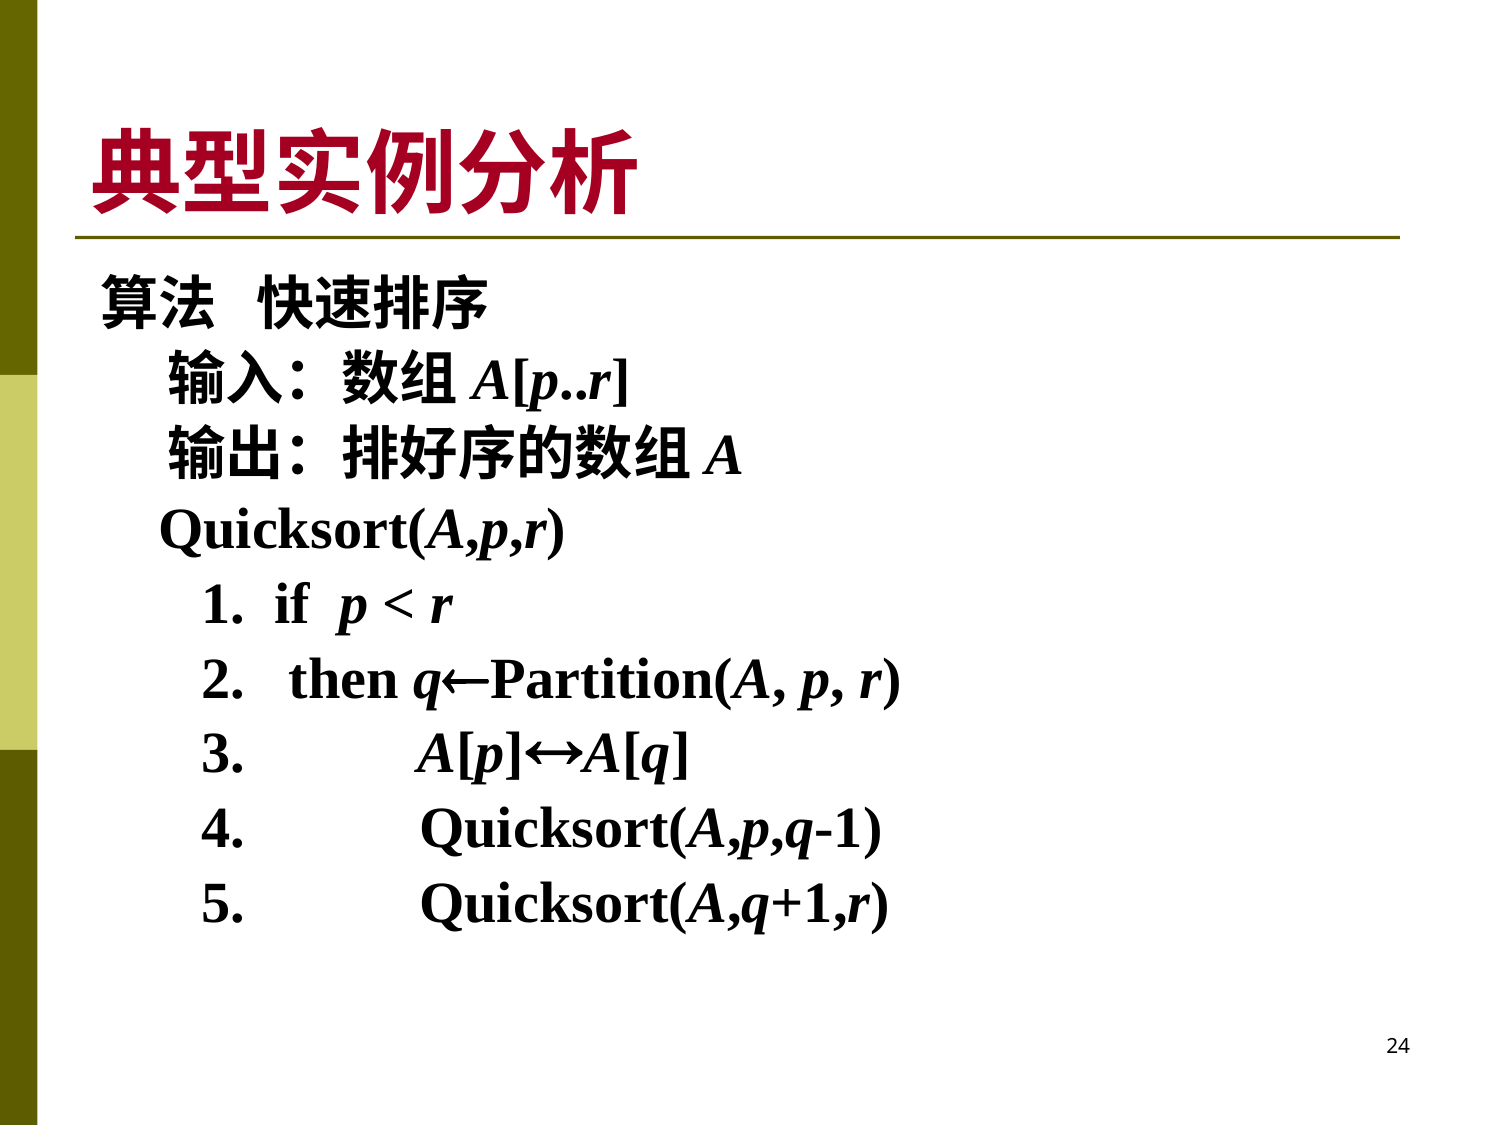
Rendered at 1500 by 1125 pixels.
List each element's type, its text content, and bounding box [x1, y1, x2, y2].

list 算法 快速排序 输入：数组A[p..r] 输出：排好序的数组A Quicksort(A,p,r) 1. if p < r 2. then qPartition(A, p, r) 3. A[p]A[q] 4. Quicksort(A,p,q-1) 5. Quicksort(A,q+1,r) [84, 266, 1436, 1011]
title 典型实例分析 [74, 45, 1426, 233]
slide_number 24 [1074, 1024, 1426, 1101]
